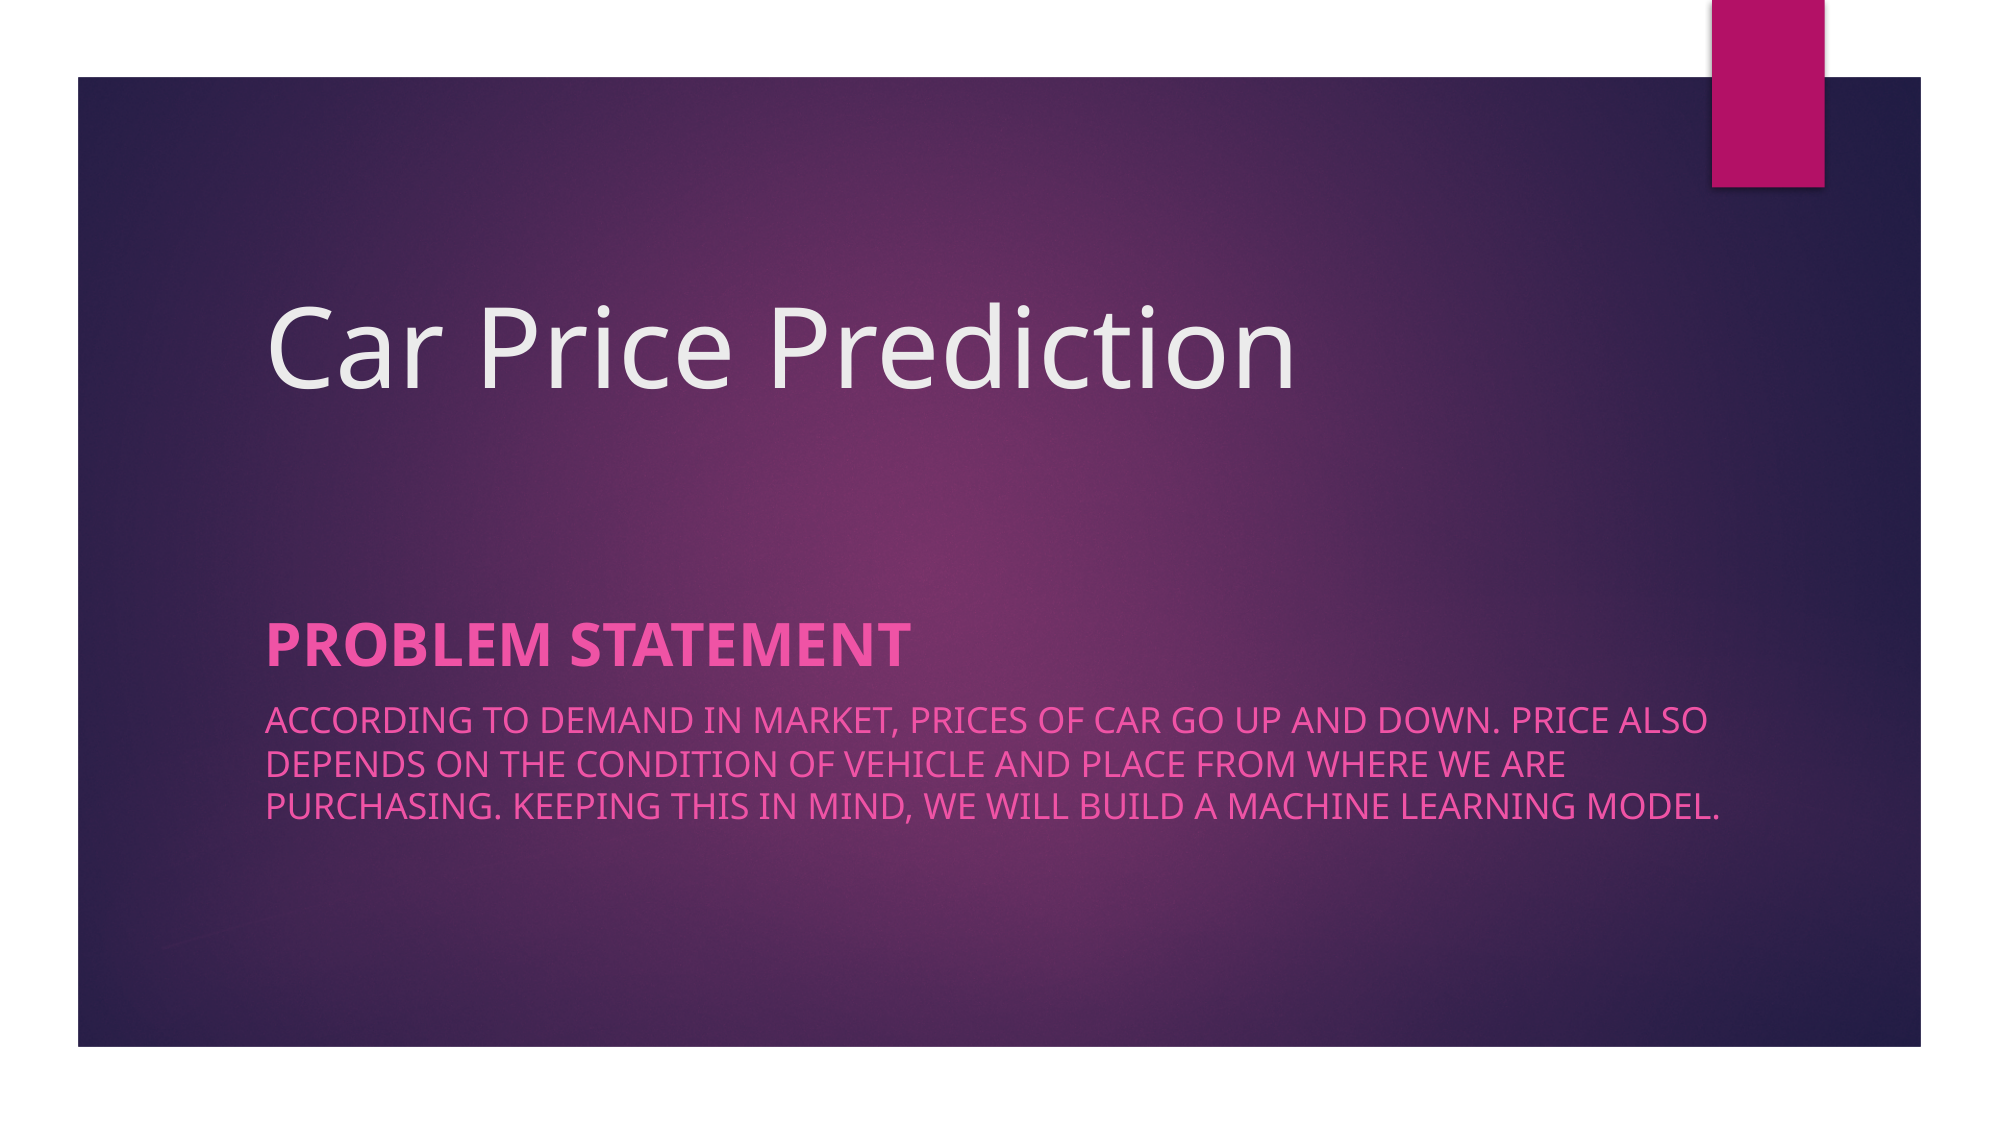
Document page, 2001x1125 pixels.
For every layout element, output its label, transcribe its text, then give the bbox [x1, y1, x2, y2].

title Car Price Prediction [249, 26, 1750, 419]
subtitle Problem Statement According to demand in market, prices of car go up and down. Price also depends on the condition of vehicle and place from where we are purchasing. Keeping this in mind, we will build a machine learning model. [249, 598, 1750, 871]
